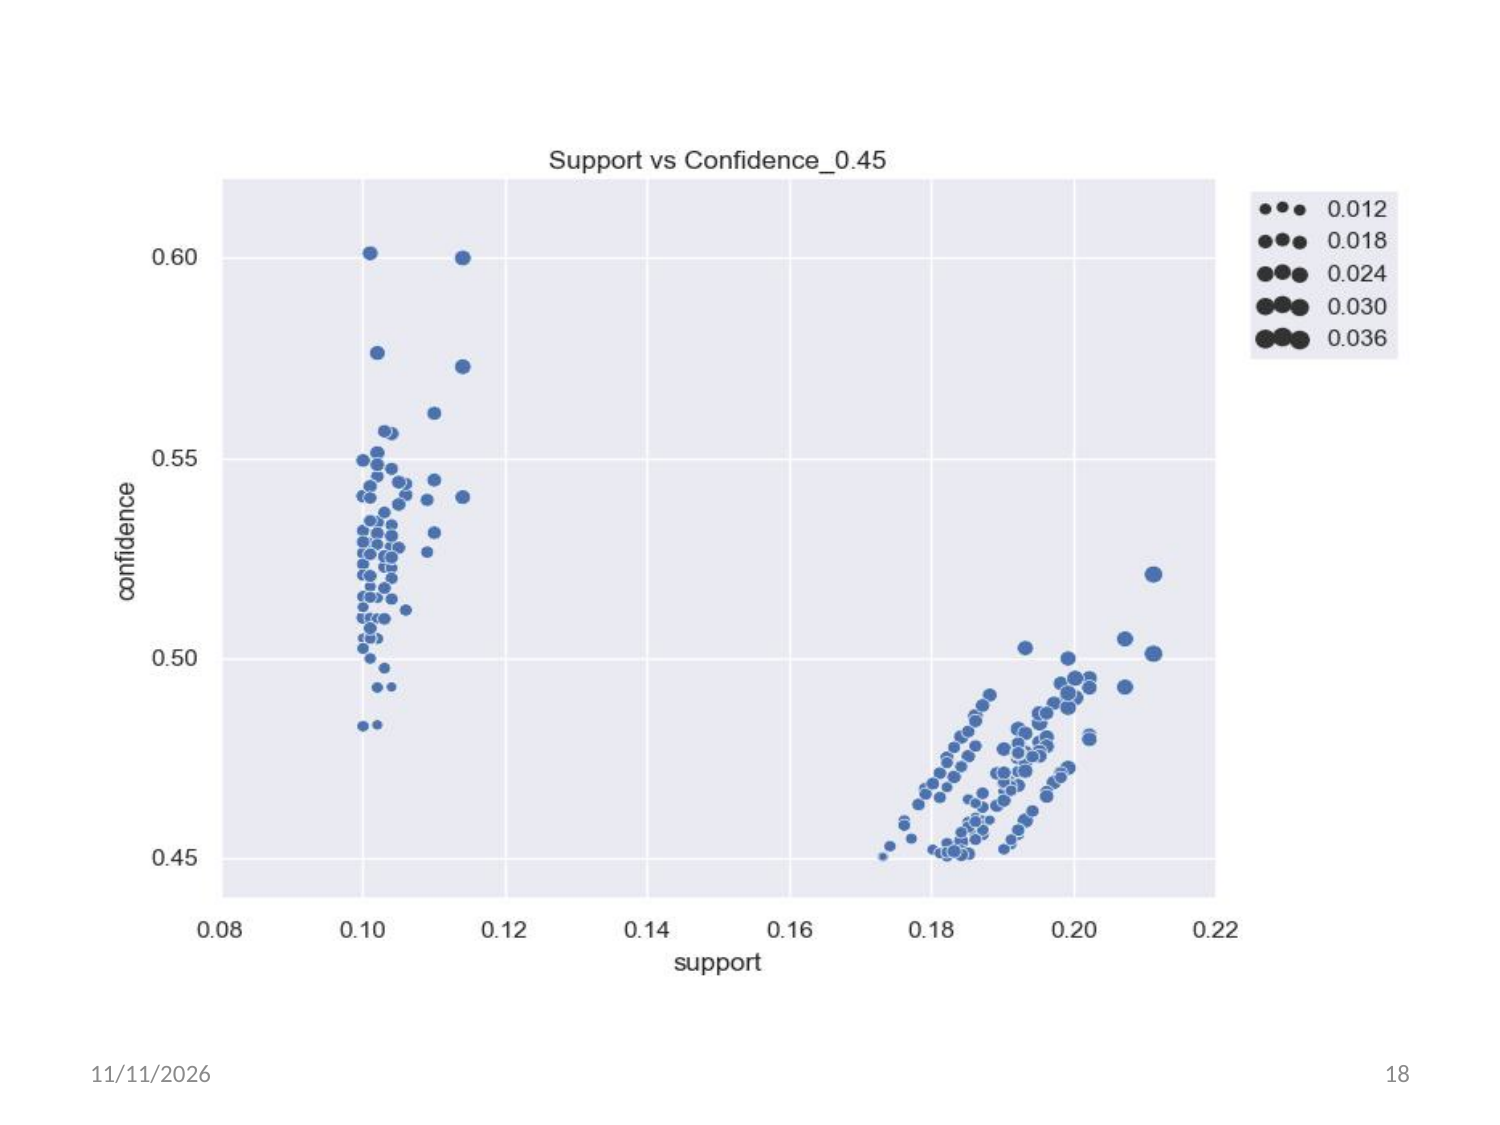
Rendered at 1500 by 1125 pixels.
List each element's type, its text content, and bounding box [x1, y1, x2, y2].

picture [99, 136, 1413, 989]
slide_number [75, 1042, 425, 1103]
slide_number 18 [1074, 1042, 1425, 1103]
